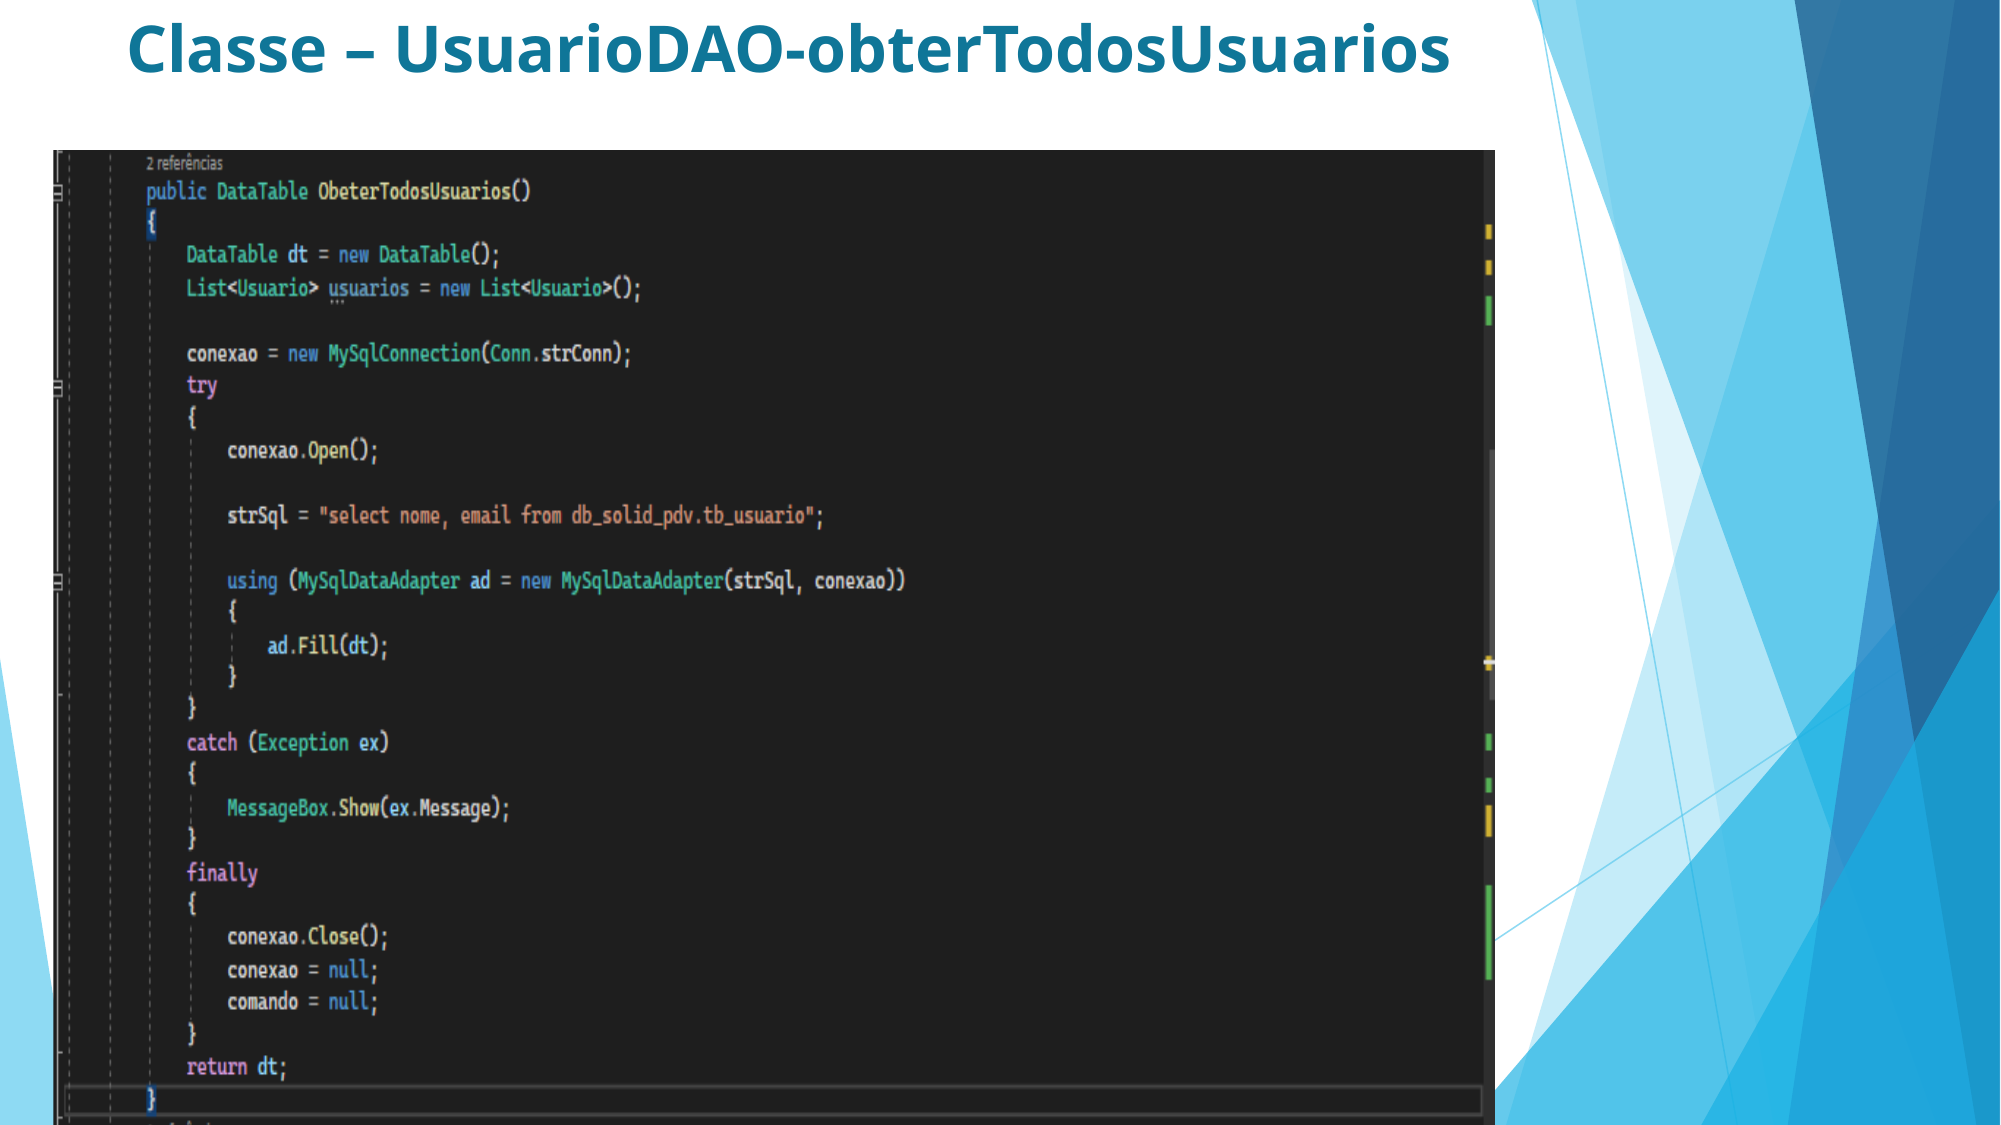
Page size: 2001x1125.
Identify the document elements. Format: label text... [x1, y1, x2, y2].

title Classe – UsuarioDAO-obterTodosUsuarios [111, 0, 1522, 150]
picture [53, 149, 1496, 1125]
